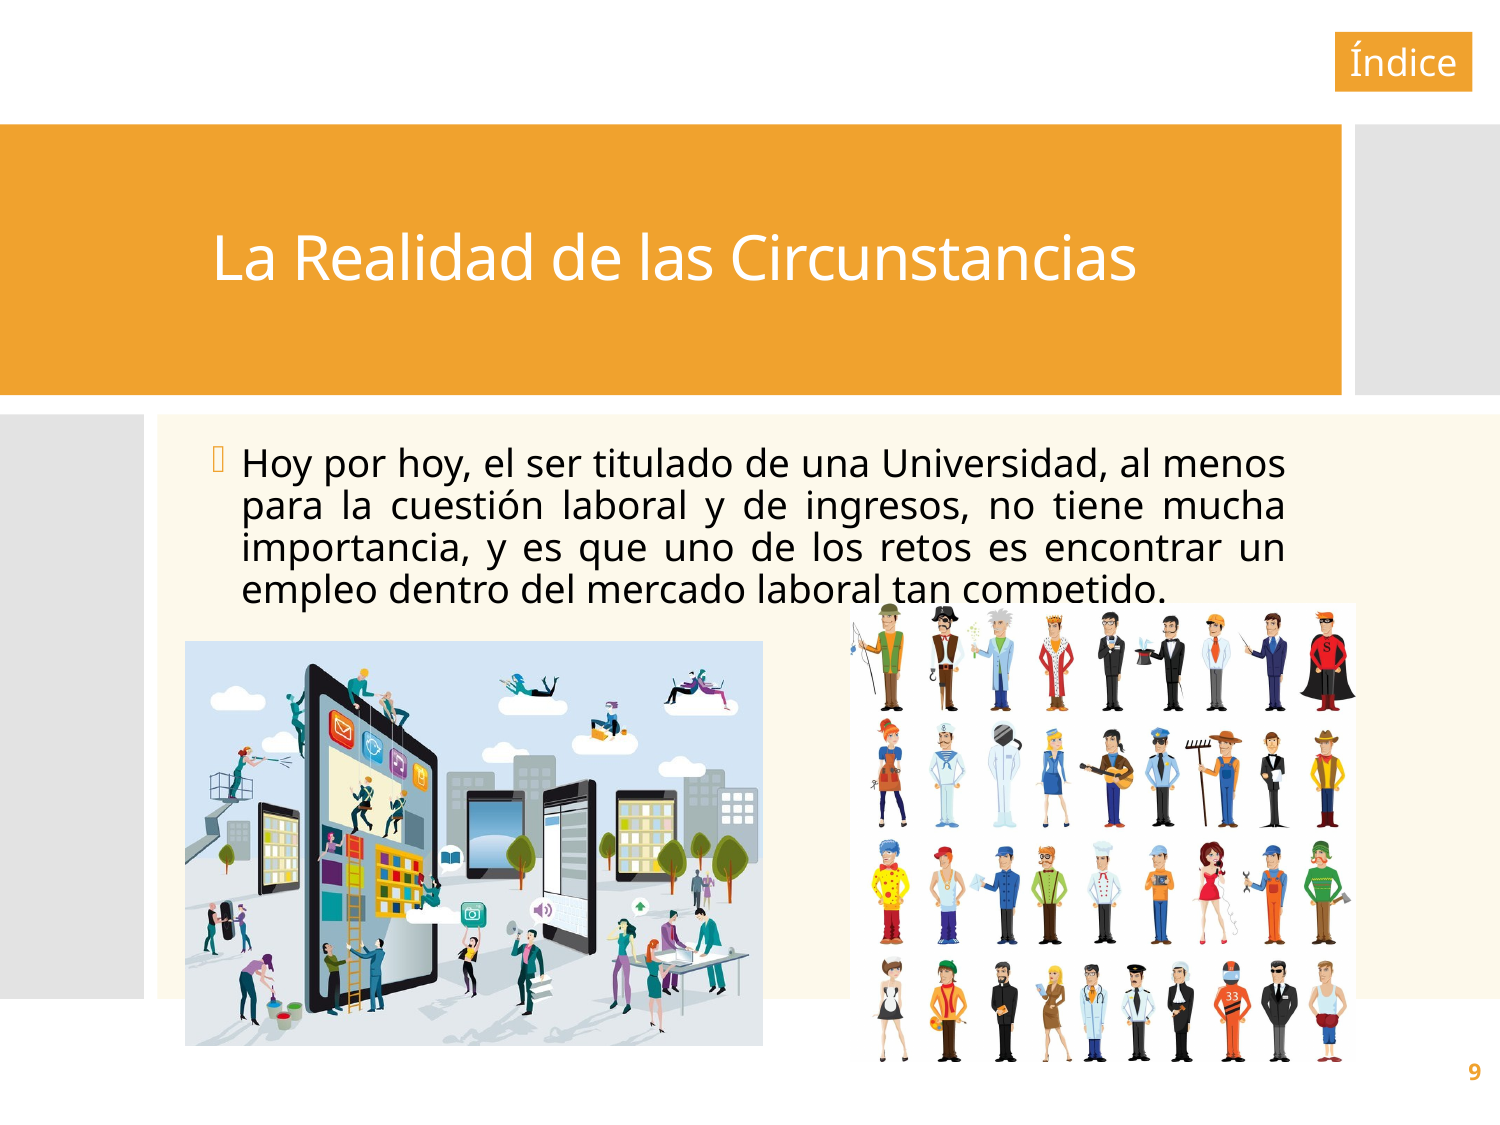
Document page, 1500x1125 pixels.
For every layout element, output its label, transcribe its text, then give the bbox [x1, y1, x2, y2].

picture [185, 641, 763, 1046]
text_box [0, 124, 1343, 396]
list Hoy por hoy, el ser titulado de una Universidad, al menos para la cuestión laboral y de ingresos, no tiene mucha importancia, y es que uno de los retos es encontrar un empleo dentro del mercado laboral tan competido. [196, 415, 1303, 641]
text_box [156, 414, 1500, 1000]
text_box [1354, 124, 1500, 396]
title La Realidad de las Circunstancias [196, 178, 1303, 343]
text_box [0, 414, 145, 1000]
text_box Índice [1335, 31, 1473, 92]
picture [849, 602, 1356, 1063]
slide_number 9 [1308, 1042, 1497, 1103]
text_box [0, 0, 1500, 1125]
